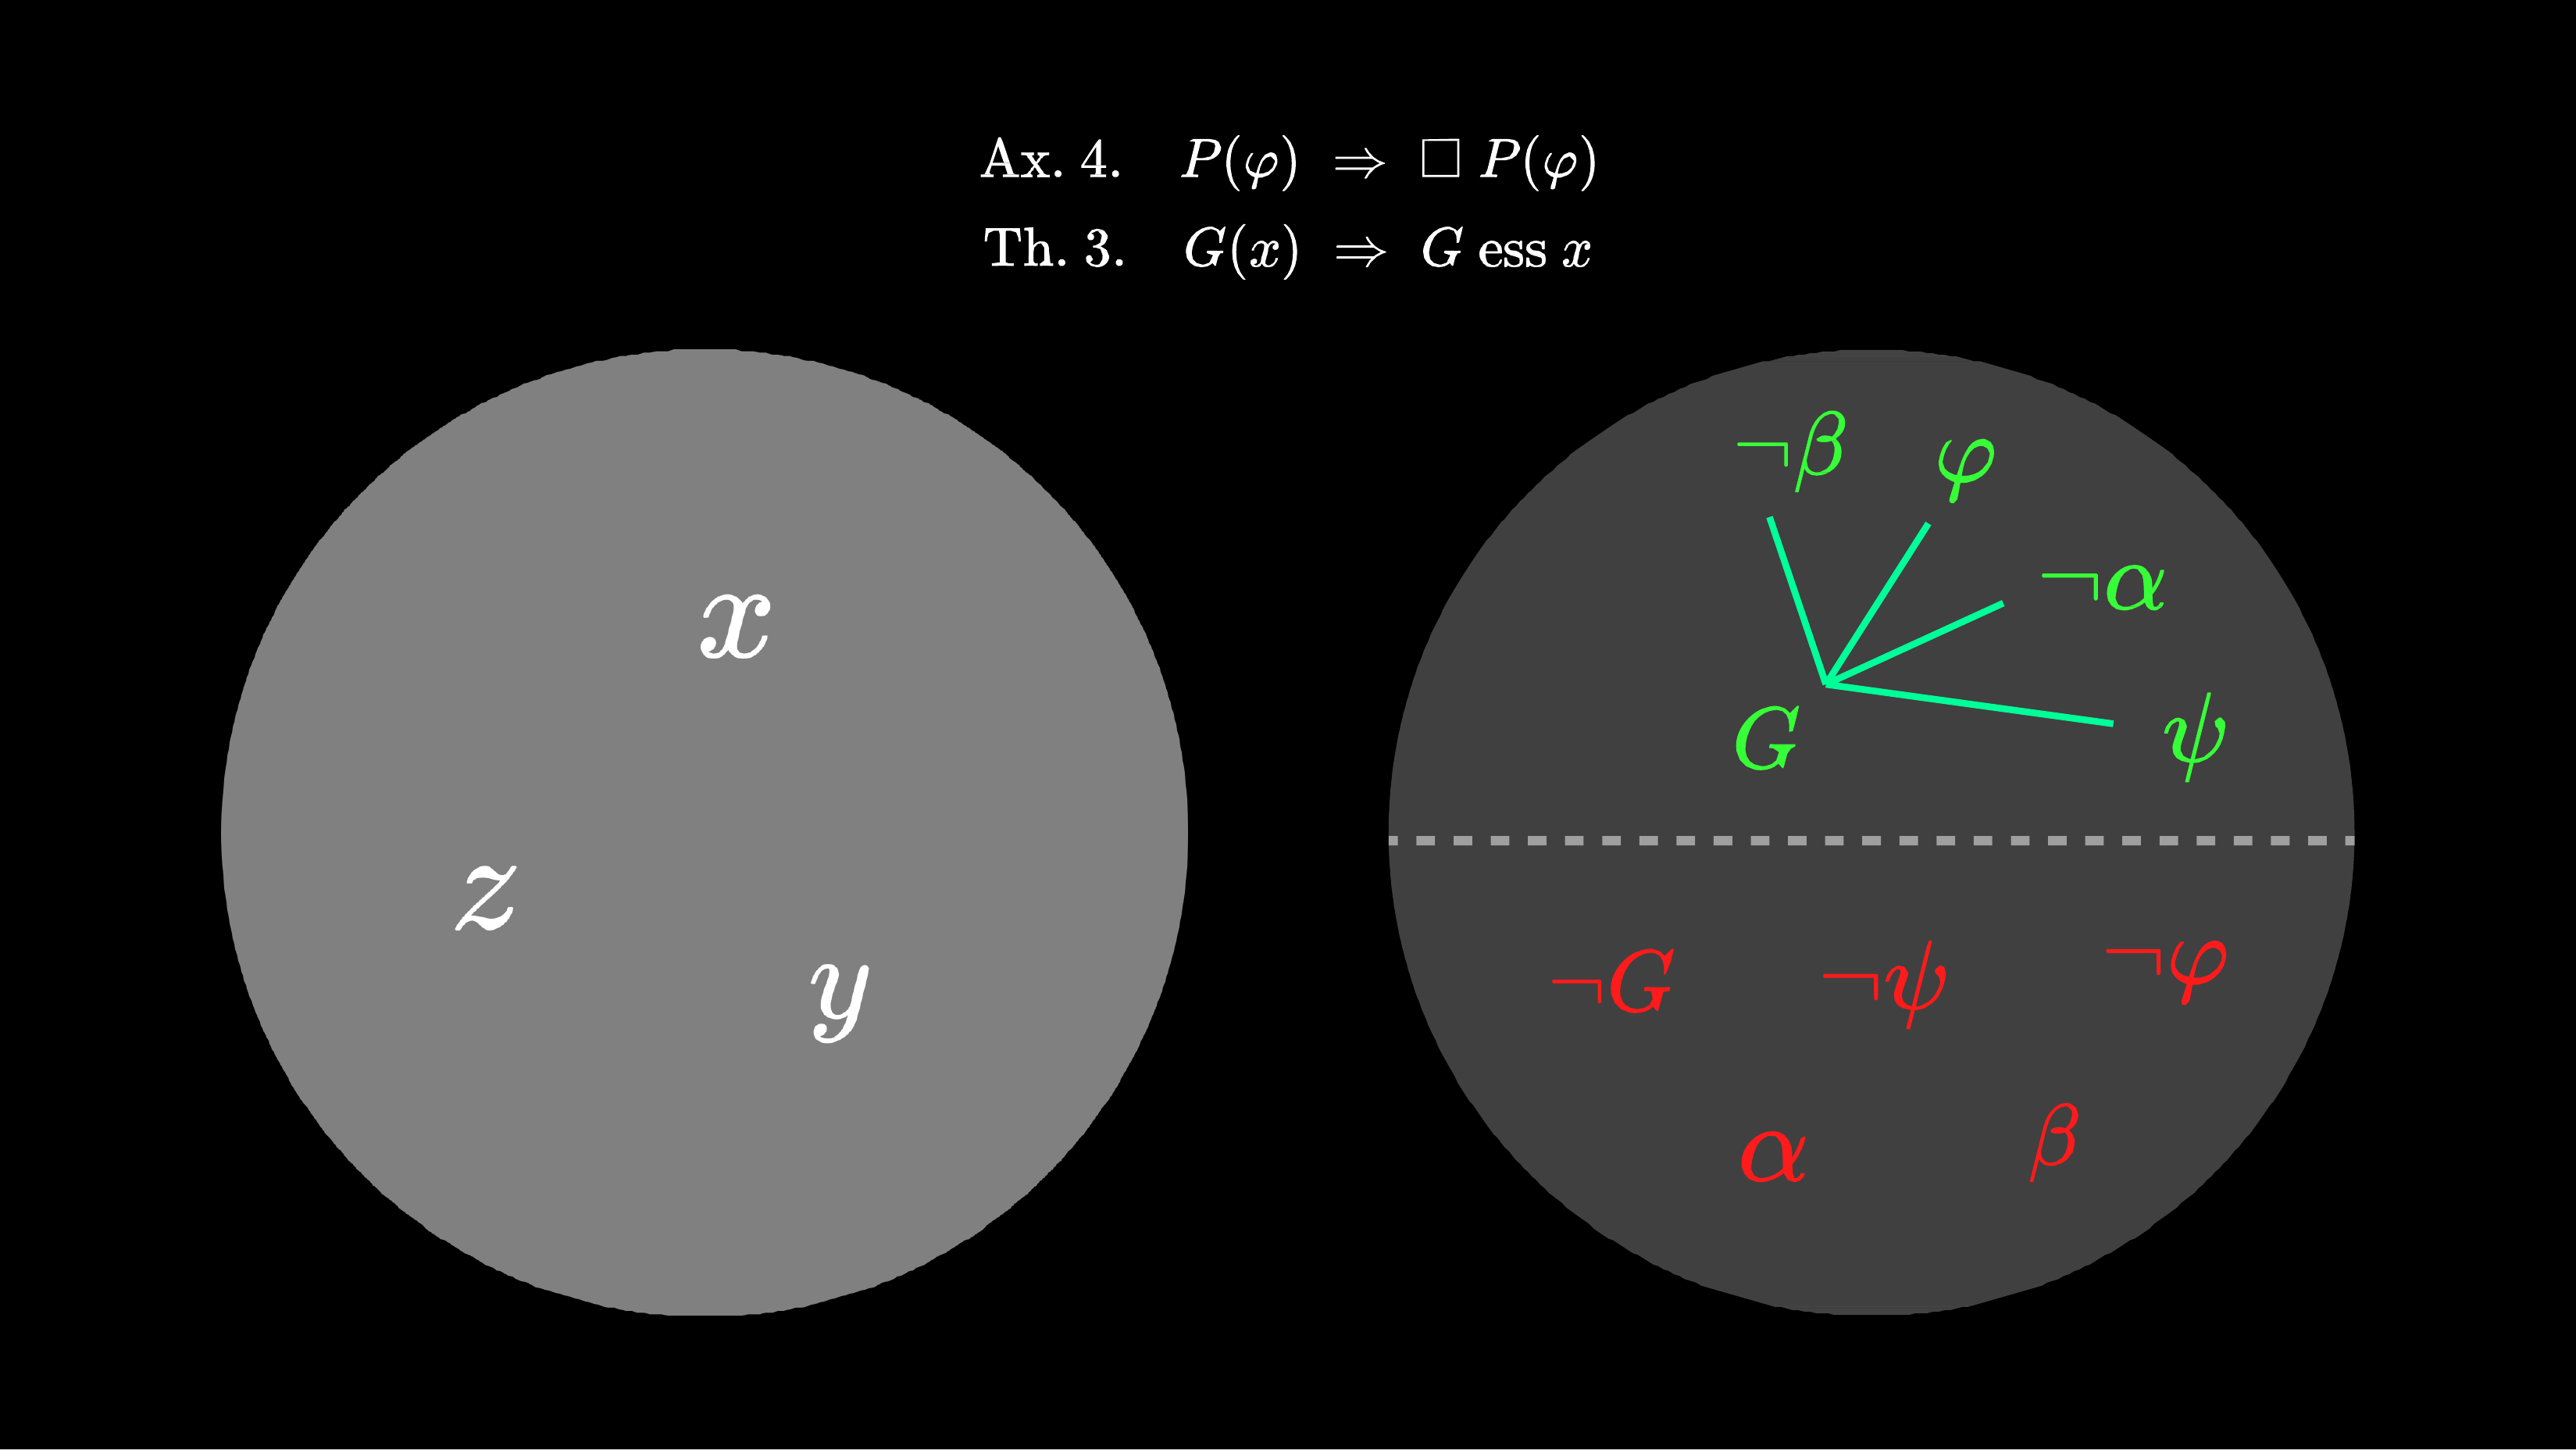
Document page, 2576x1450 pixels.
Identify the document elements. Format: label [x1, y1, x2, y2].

text_box [1479, 241, 1546, 267]
text_box [1232, 223, 1279, 280]
text_box [980, 137, 1062, 178]
text_box [1186, 227, 1226, 267]
text_box [1282, 135, 1297, 191]
text_box [1245, 152, 1278, 190]
text_box [1111, 170, 1119, 177]
text_box [1336, 236, 1386, 268]
text_box [1479, 138, 1521, 177]
picture [1562, 241, 1591, 267]
text_box [1024, 227, 1054, 266]
text_box [984, 228, 1022, 266]
text_box [1181, 138, 1222, 177]
text_box [1544, 152, 1577, 190]
text_box [1058, 259, 1065, 266]
text_box [1086, 228, 1110, 268]
text_box [1335, 148, 1386, 179]
text_box [1115, 259, 1123, 266]
text_box [1736, 516, 2114, 771]
picture [221, 349, 1188, 1316]
text_box [1423, 227, 1463, 267]
text_box [1525, 135, 1539, 191]
text_box [1283, 223, 1297, 280]
text_box [1422, 138, 1460, 177]
text_box [1226, 135, 1240, 191]
text_box [1388, 349, 2355, 1316]
text_box [1081, 139, 1107, 177]
text_box [1581, 135, 1595, 191]
